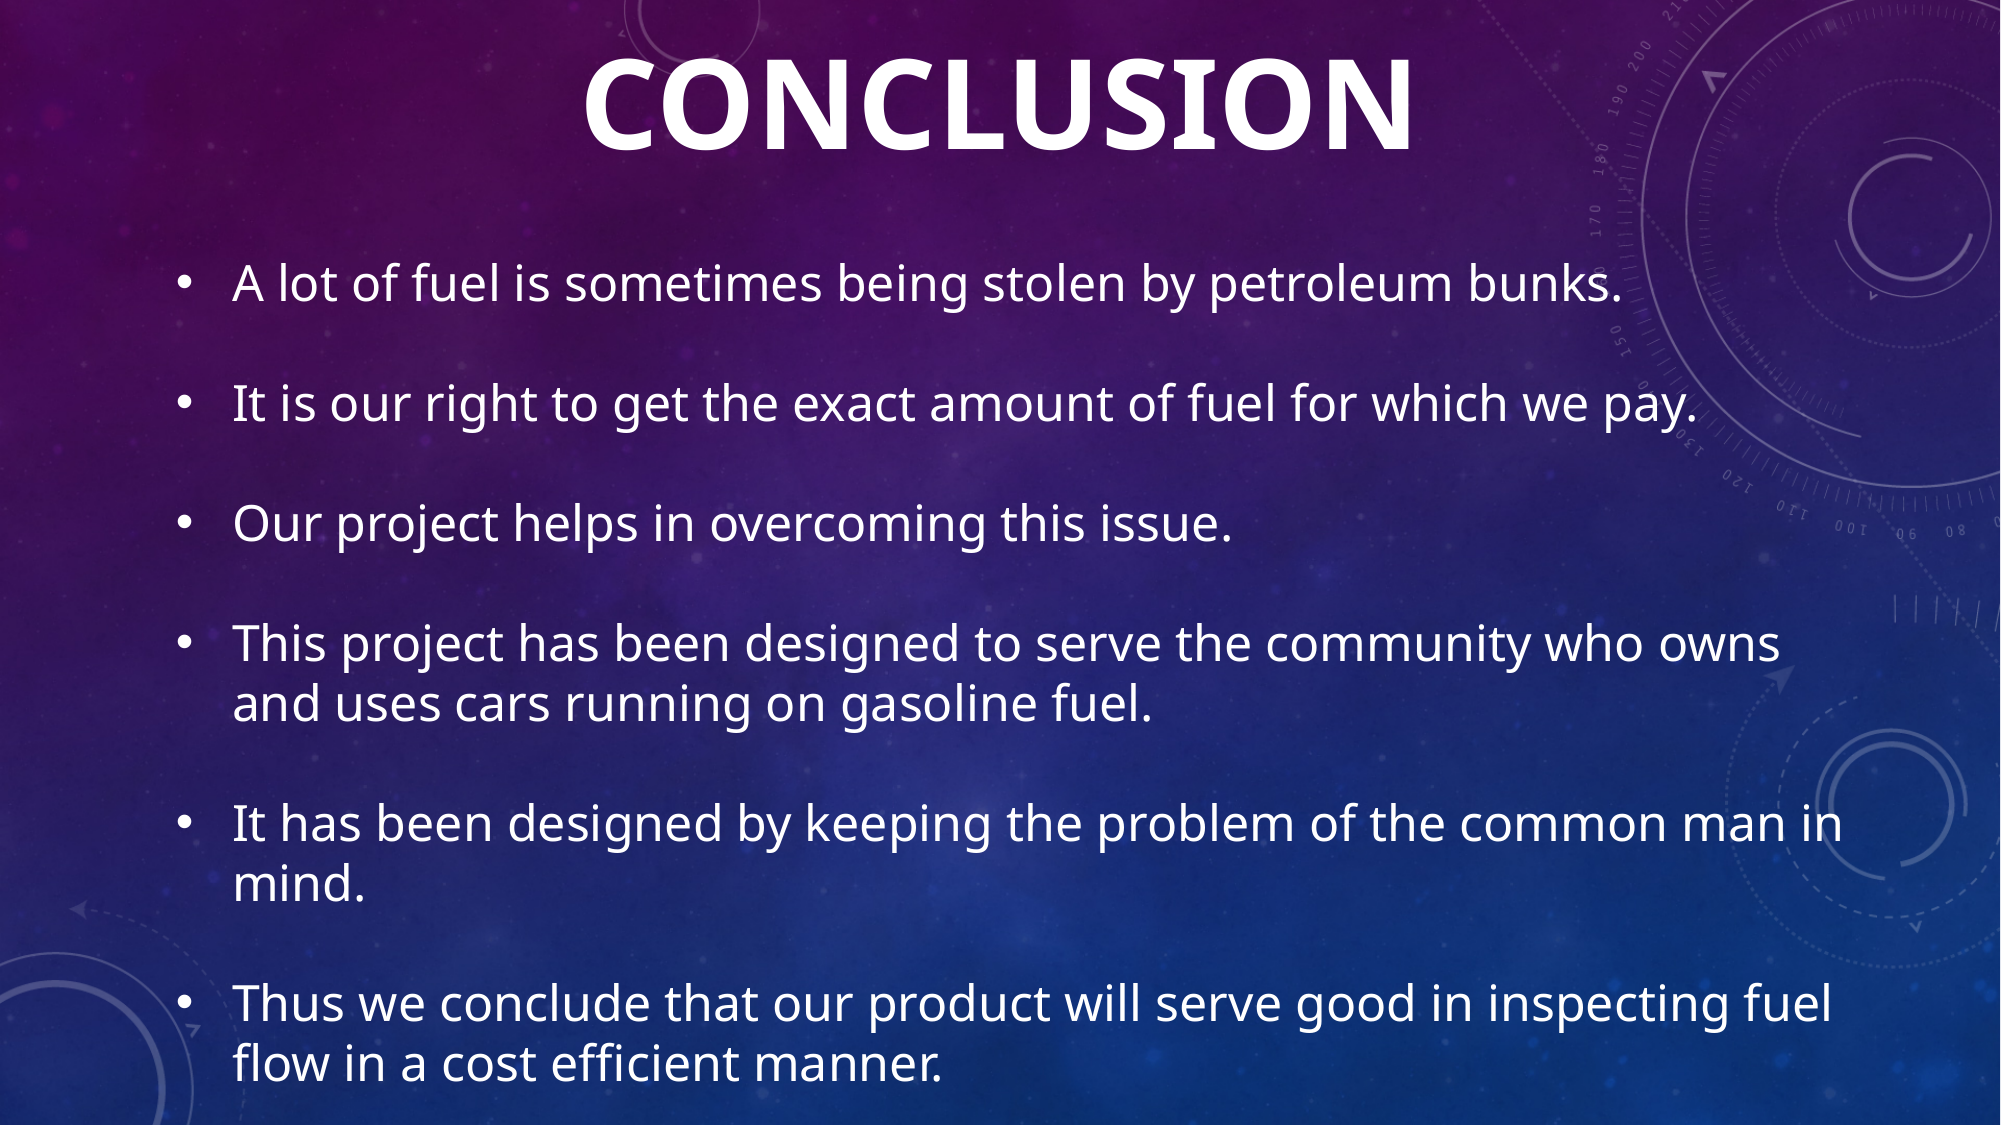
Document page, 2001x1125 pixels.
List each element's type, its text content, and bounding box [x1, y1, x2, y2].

picture [0, 0, 2001, 1125]
title CONCLUSION [114, 55, 1886, 144]
text_box A lot of fuel is sometimes being stolen by petroleum bunks. It is our right to get the exact amount of fuel for which we pay. Our project helps in overcoming this issue. This project has been designed to serve the community who owns and uses cars running on gasoline fuel. It has been designed by keeping the problem of the common man in mind. Thus we conclude that our product will serve good in inspecting fuel flow in a cost efficient manner. [160, 243, 1865, 1099]
